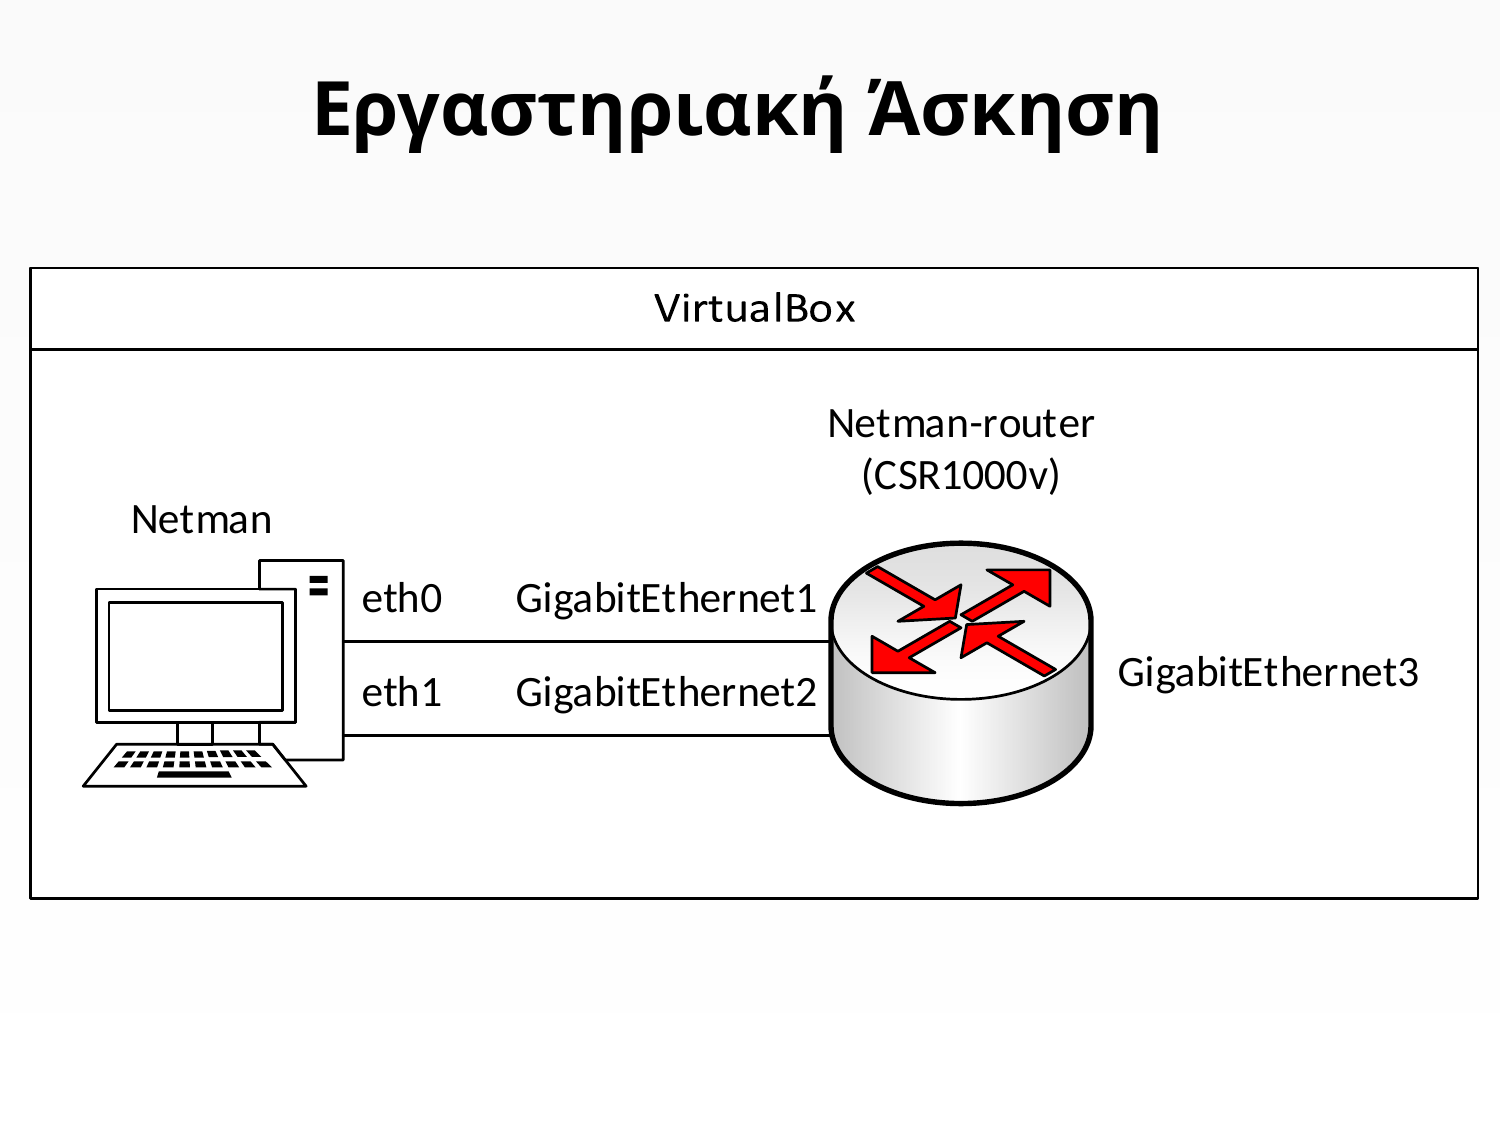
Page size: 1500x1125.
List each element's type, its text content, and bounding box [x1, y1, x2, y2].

picture [24, 262, 1480, 900]
text_box Εργαστηριακή Άσκηση [225, 45, 1250, 166]
